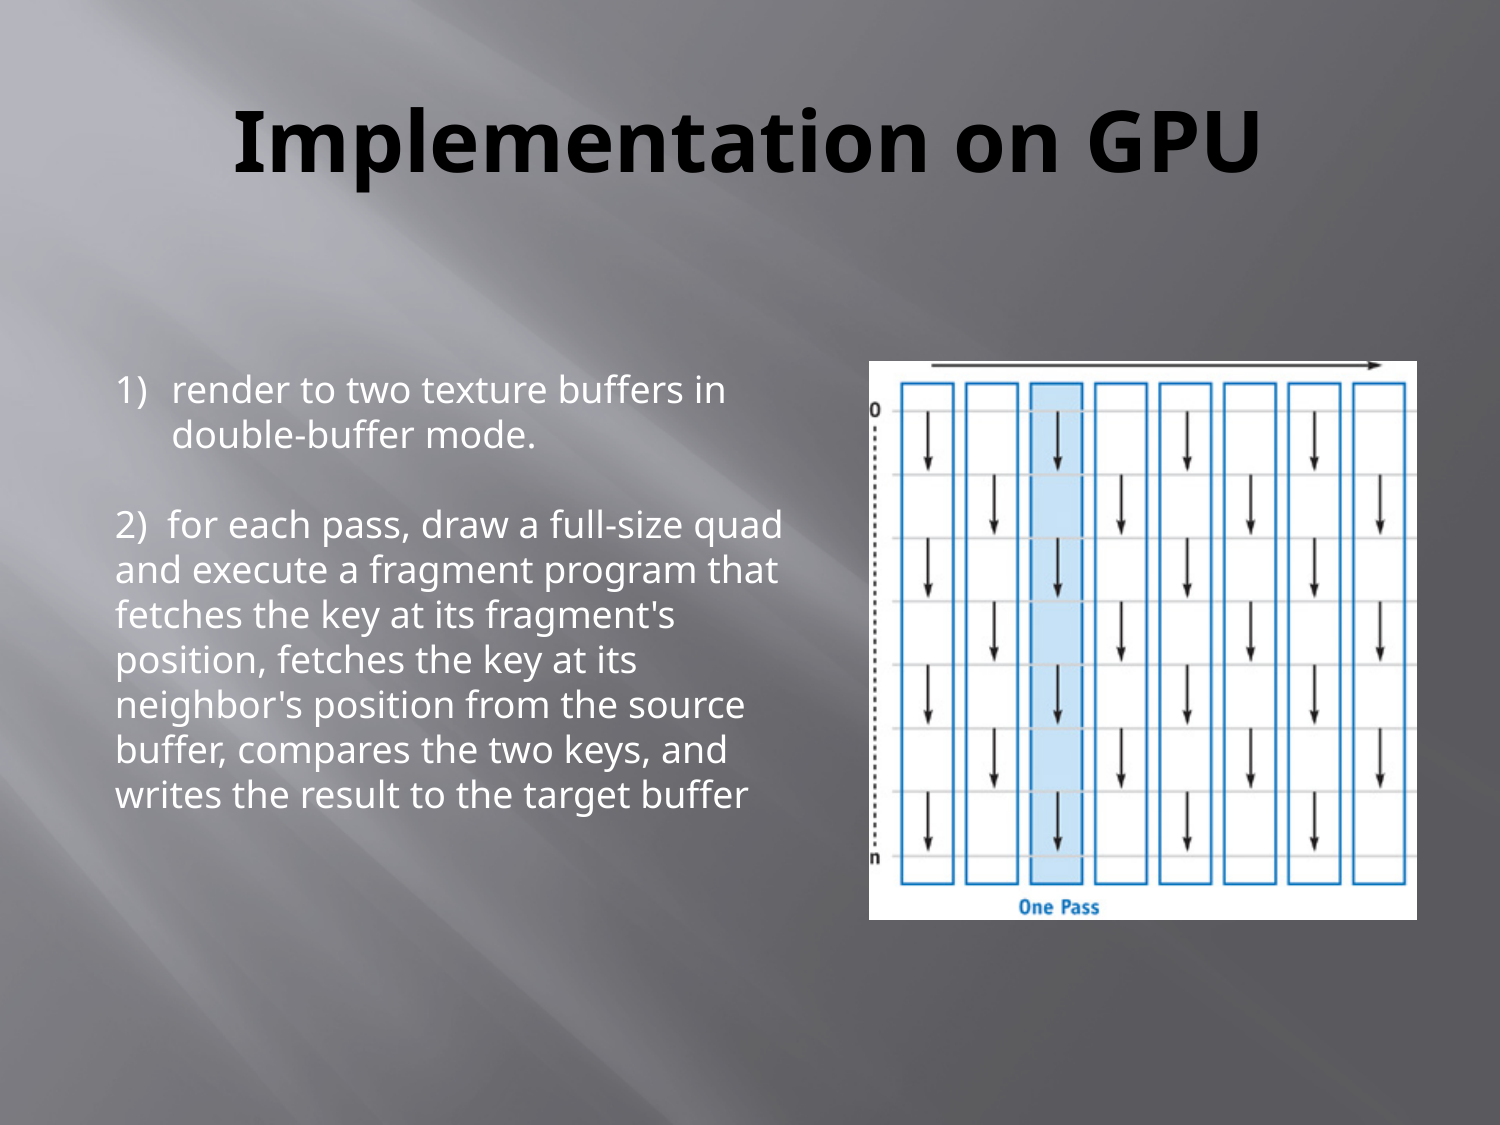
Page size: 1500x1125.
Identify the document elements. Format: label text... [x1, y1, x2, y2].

picture [869, 361, 1417, 920]
title Implementation on GPU [75, 45, 1425, 233]
text_box render to two texture buffers in double-buffer mode. 2) for each pass, draw a full-size quad and execute a fragment program that fetches the key at its fragment's position, fetches the key at its neighbor's position from the source buffer, compares the two keys, and writes the result to the target buffer [100, 358, 833, 914]
